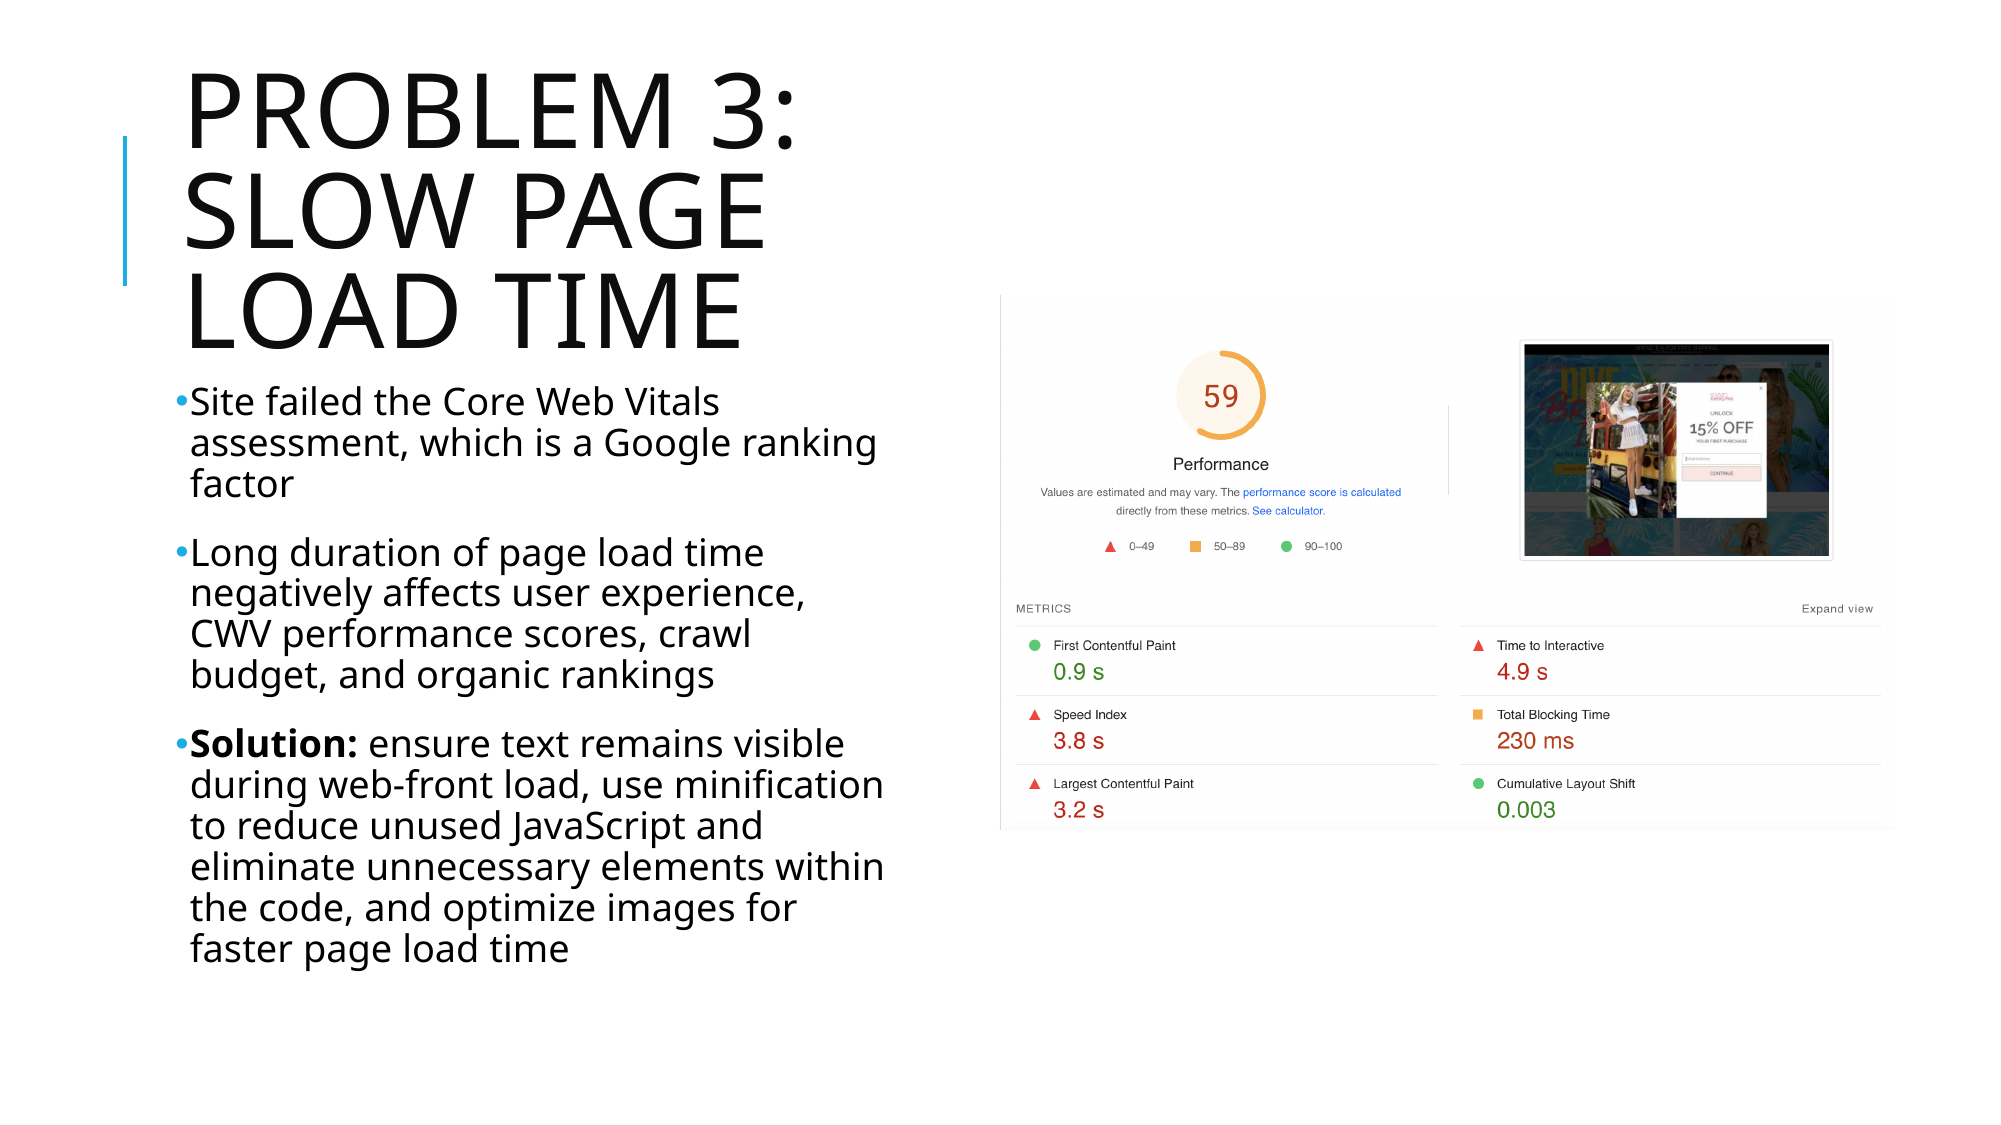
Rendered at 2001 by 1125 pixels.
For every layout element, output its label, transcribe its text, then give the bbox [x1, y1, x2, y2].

list Site failed the Core Web Vitals assessment, which is a Google ranking factor Long duration of page load time negatively affects user experience, CWV performance scores, crawl budget, and organic rankings Solution: ensure text remains visible during web-front load, use minification to reduce unused JavaScript and eliminate unnecessary elements within the code, and optimize images for faster page load time [168, 375, 895, 1020]
picture [999, 294, 1896, 831]
title Problem 3: Slow page load time [168, 96, 1000, 342]
